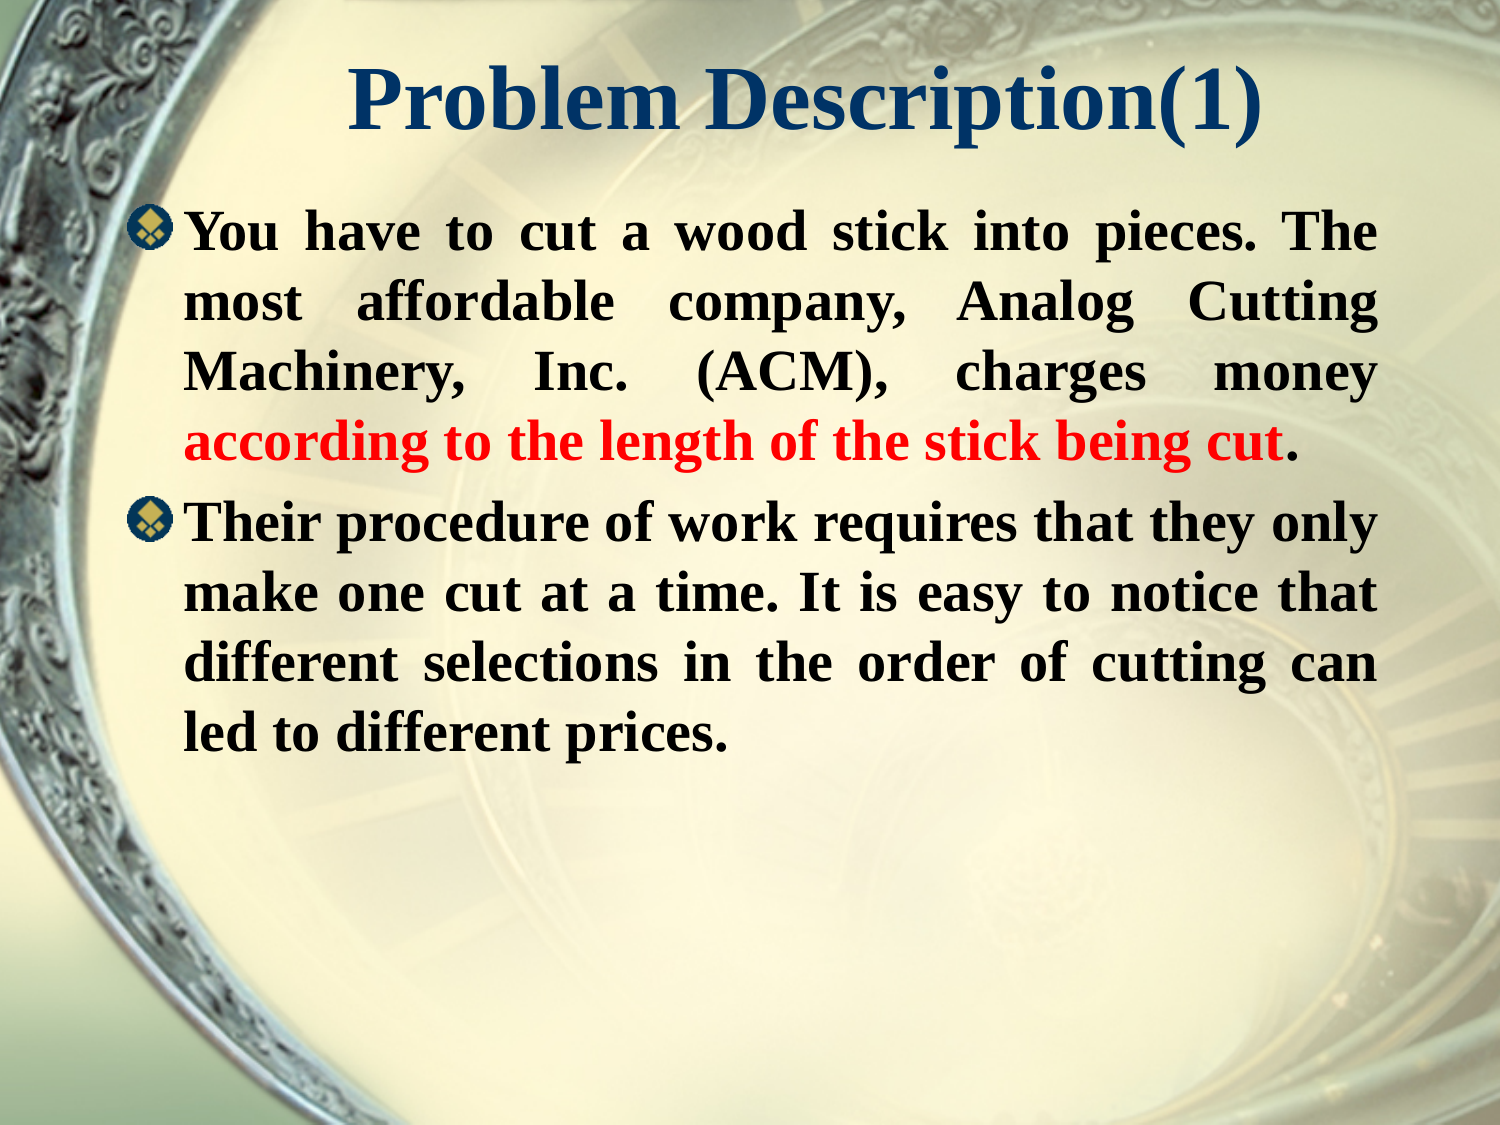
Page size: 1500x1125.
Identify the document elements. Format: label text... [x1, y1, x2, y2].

picture [0, 0, 1500, 1125]
list You have to cut a wood stick into pieces. The most affordable company, Analog Cutting Machinery, Inc. (ACM), charges money according to the length of the stick being cut. Their procedure of work requires that they only make one cut at a time. It is easy to notice that different selections in the order of cutting can led to different prices. [112, 184, 1395, 1000]
title Problem Description(1) [206, 42, 1407, 181]
